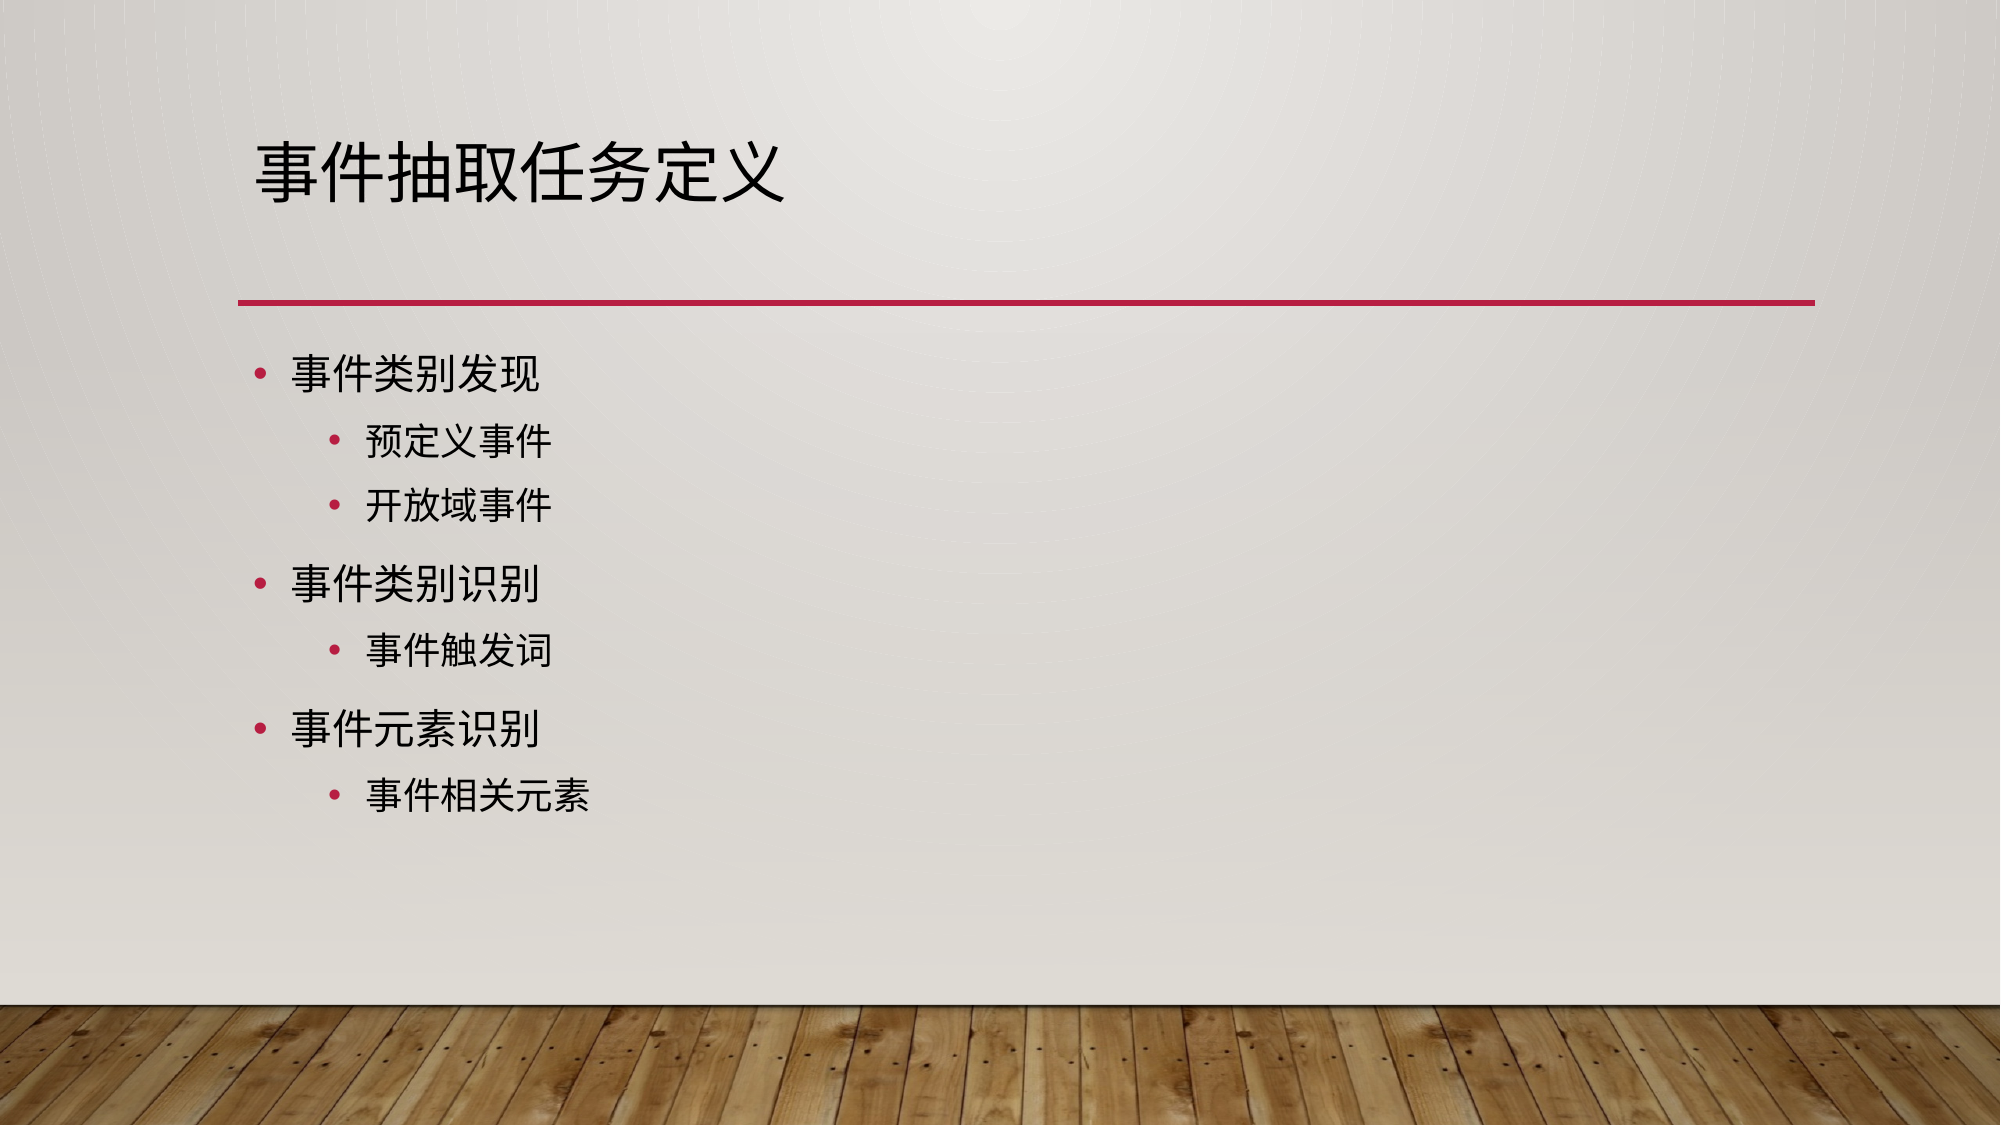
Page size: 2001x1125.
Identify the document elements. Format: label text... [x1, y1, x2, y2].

list 事件类别发现 预定义事件 开放域事件 事件类别识别 事件触发词 事件元素识别 事件相关元素 [238, 330, 1814, 897]
title 事件抽取任务定义 [238, 131, 1814, 305]
picture [0, 1005, 2000, 1125]
